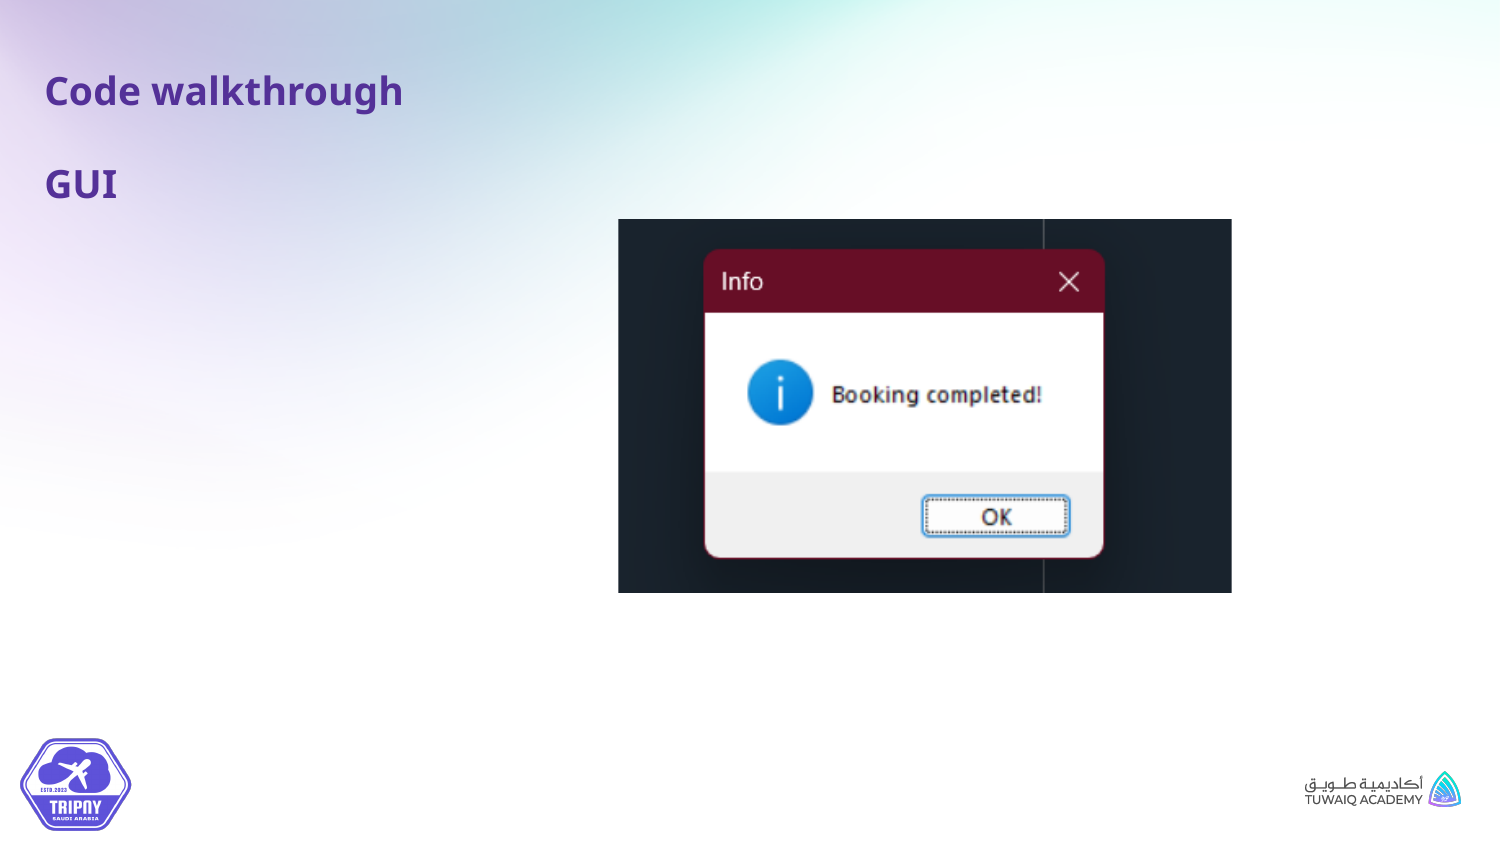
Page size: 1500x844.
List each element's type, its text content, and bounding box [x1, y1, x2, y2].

title Code walkthrough GUI [29, 51, 1130, 270]
picture [0, 0, 1500, 844]
